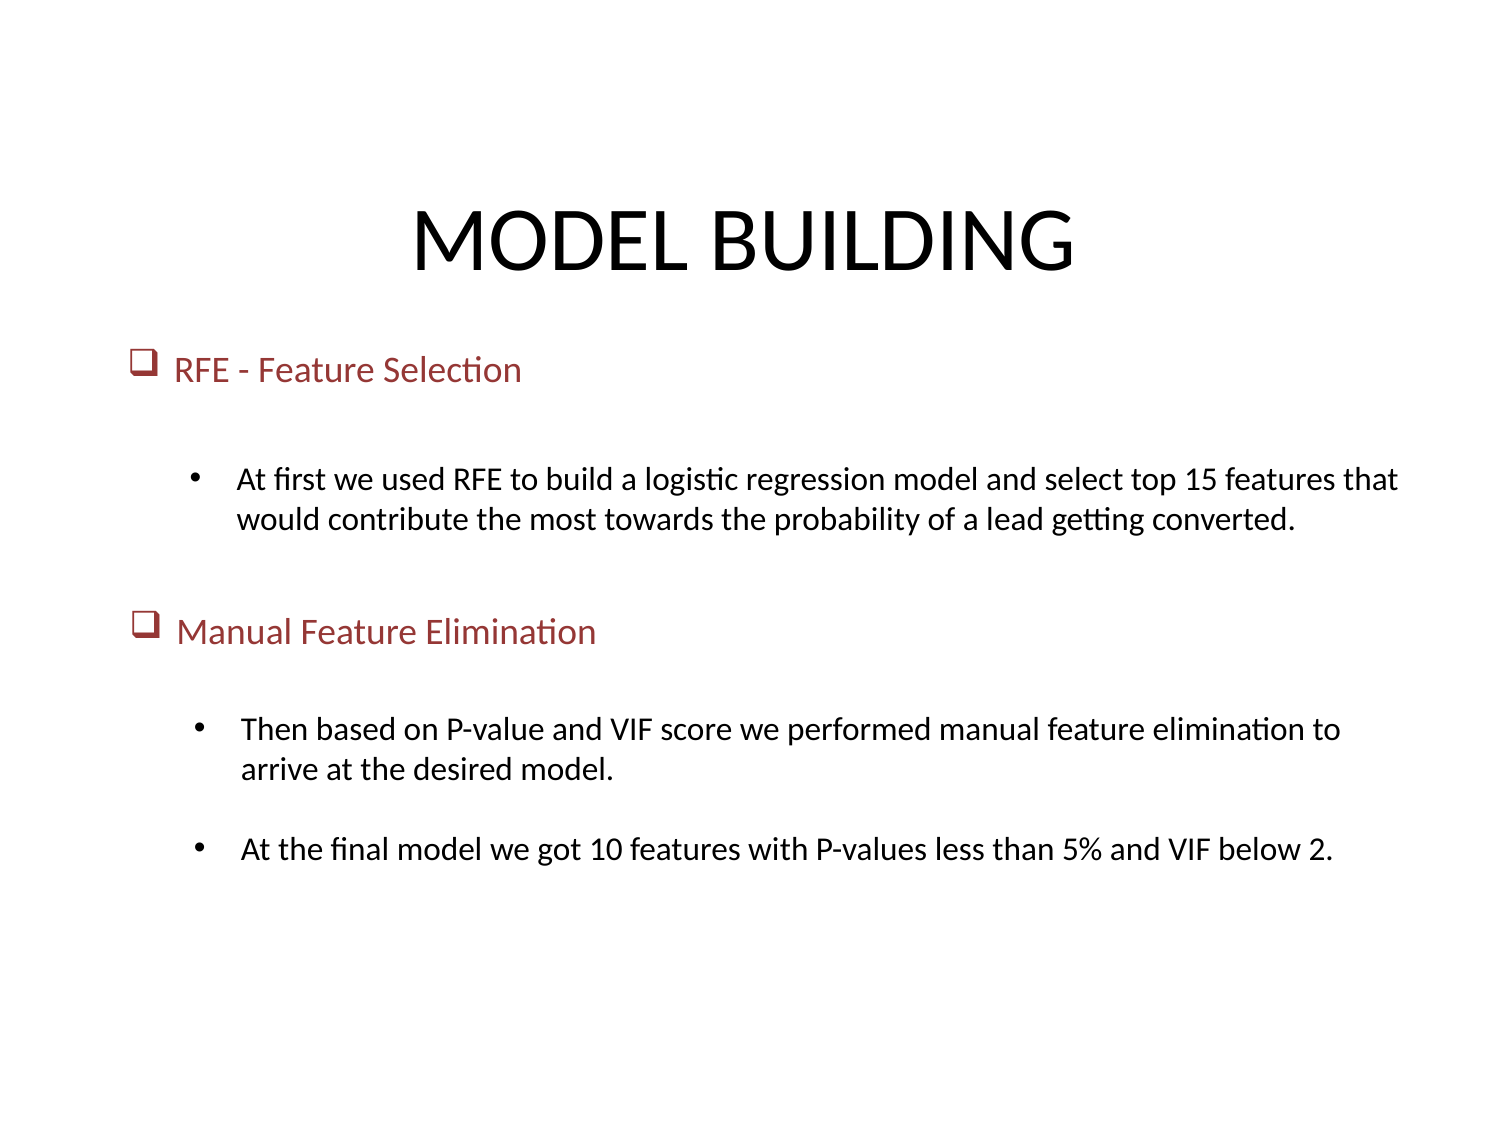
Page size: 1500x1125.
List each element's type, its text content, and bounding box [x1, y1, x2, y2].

text_box Then based on P-value and VIF score we performed manual feature elimination to arrive at the desired model. At the final model we got 10 features with P-values less than 5% and VIF below 2. [179, 699, 1442, 875]
text_box Manual Feature Elimination [114, 599, 790, 660]
title MODEL BUILDING [125, 75, 1363, 338]
text_box At first we used RFE to build a logistic regression model and select top 15 features that would contribute the most towards the probability of a lead getting converted. [174, 449, 1438, 545]
text_box RFE - Feature Selection [112, 337, 788, 398]
